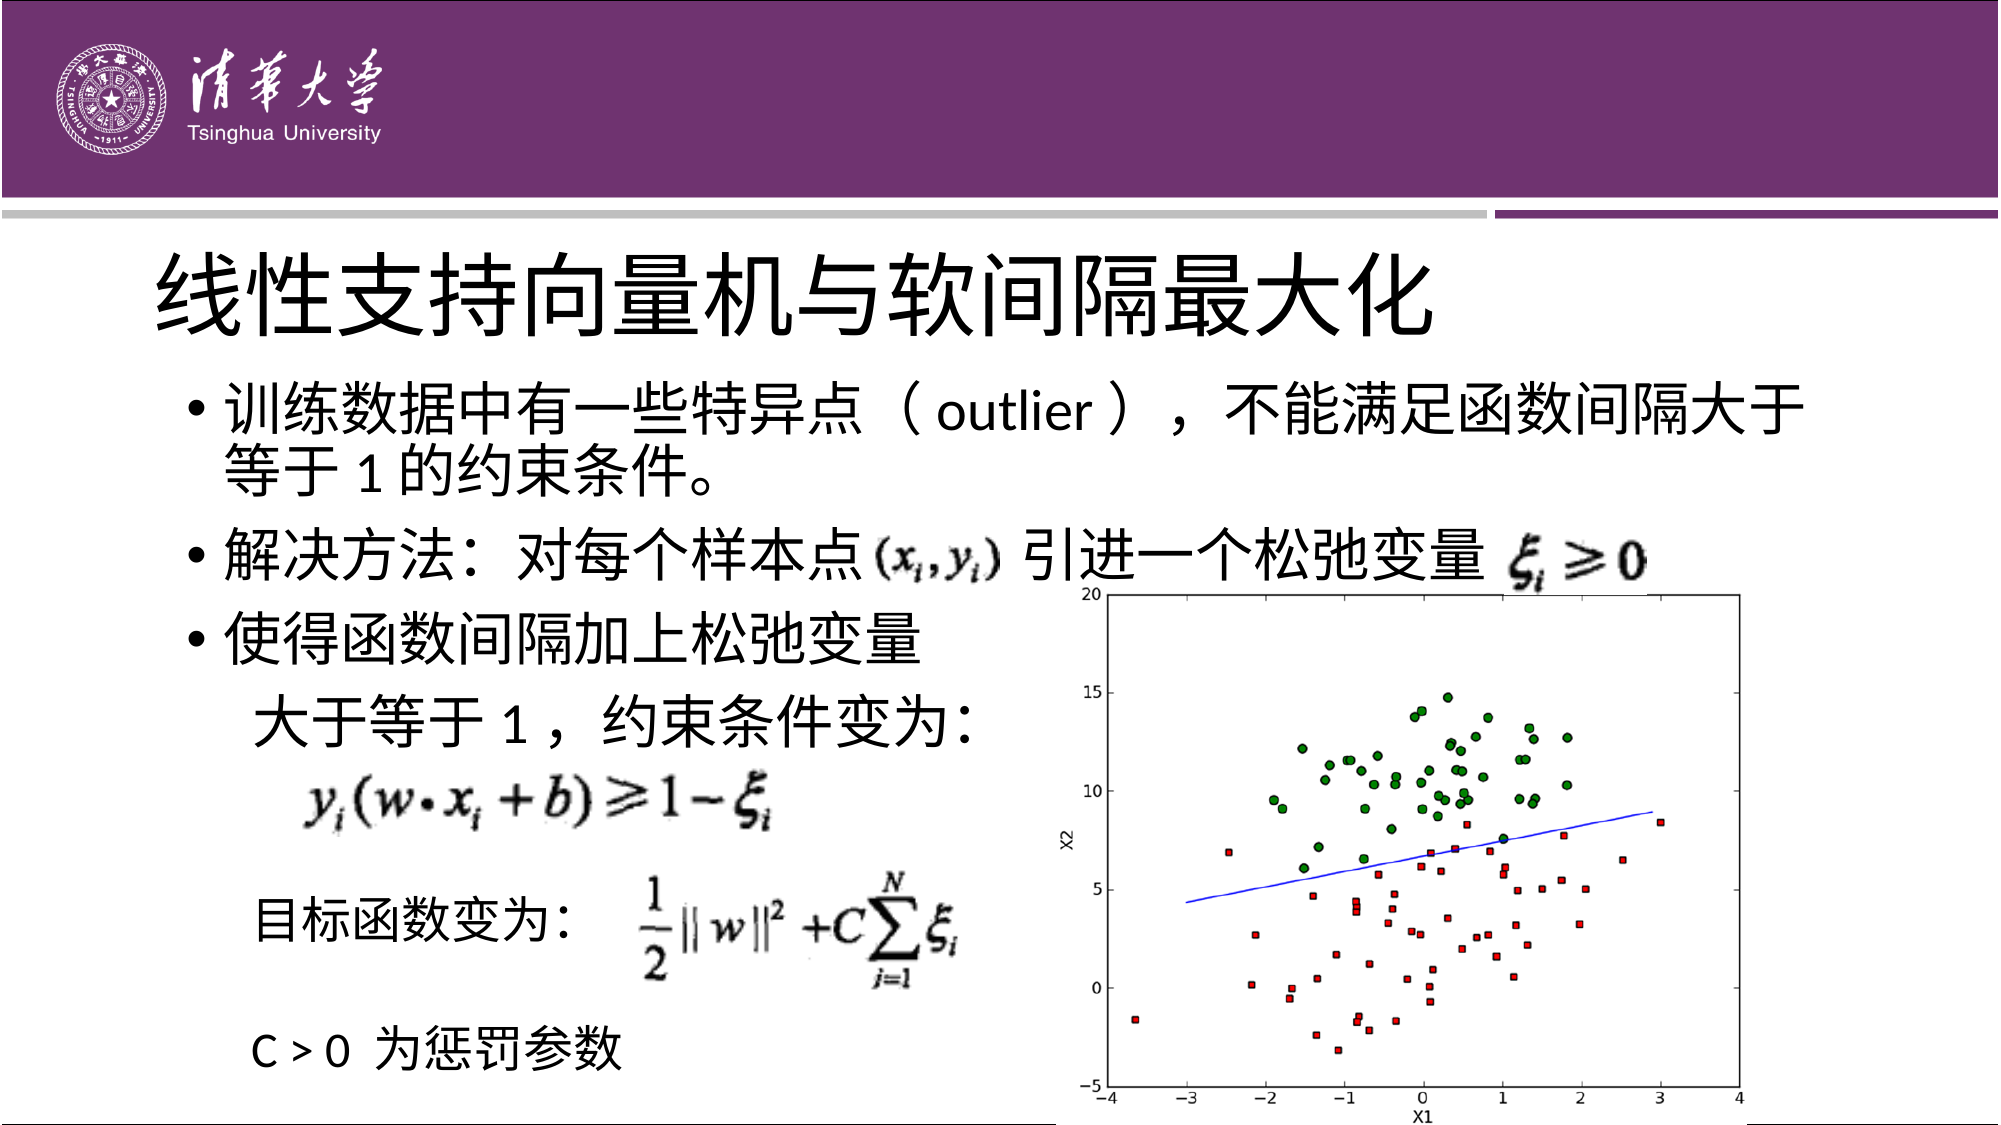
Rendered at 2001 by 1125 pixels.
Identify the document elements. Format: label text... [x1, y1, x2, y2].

picture [636, 863, 960, 994]
picture [1056, 524, 1747, 1125]
picture [301, 762, 785, 837]
list 训练数据中有一些特异点（outlier），不能满足函数间隔大于等于1的约束条件。 解决方法：对每个样本点 引进一个松弛变量 使得函数间隔加上松弛变量 大于等于1，约束条件变为： 目标函数变为： C > 0 为惩罚参数 [171, 409, 1863, 1125]
text_box 线性支持向量机与软间隔最大化 [137, 190, 1863, 409]
picture [2, 0, 1998, 1125]
picture [869, 532, 1000, 587]
